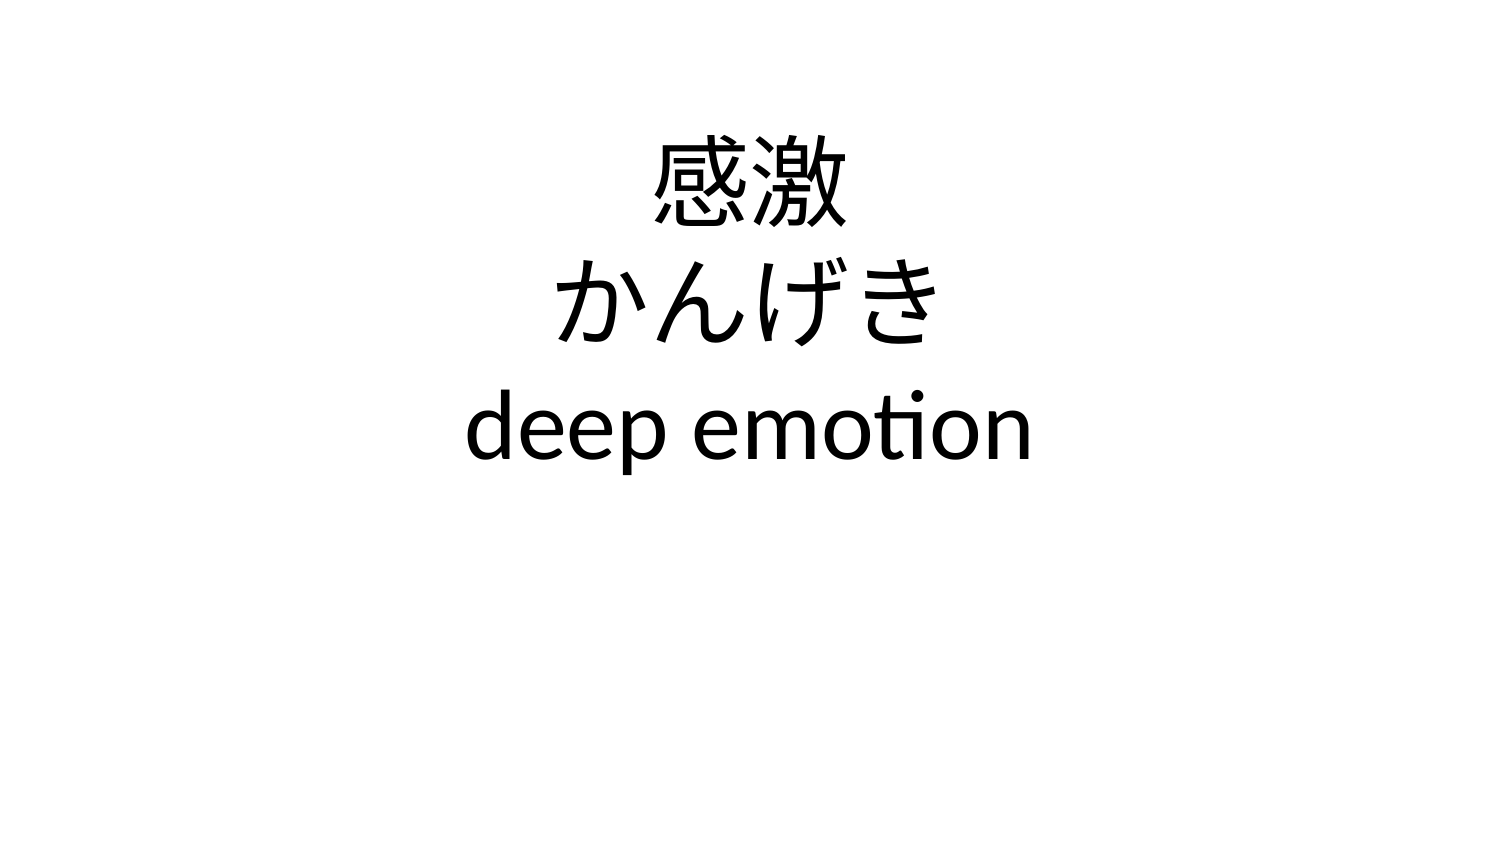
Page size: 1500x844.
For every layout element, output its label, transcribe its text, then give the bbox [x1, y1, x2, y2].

text_box 感激 かんげき deep emotion [0, 149, 1500, 450]
